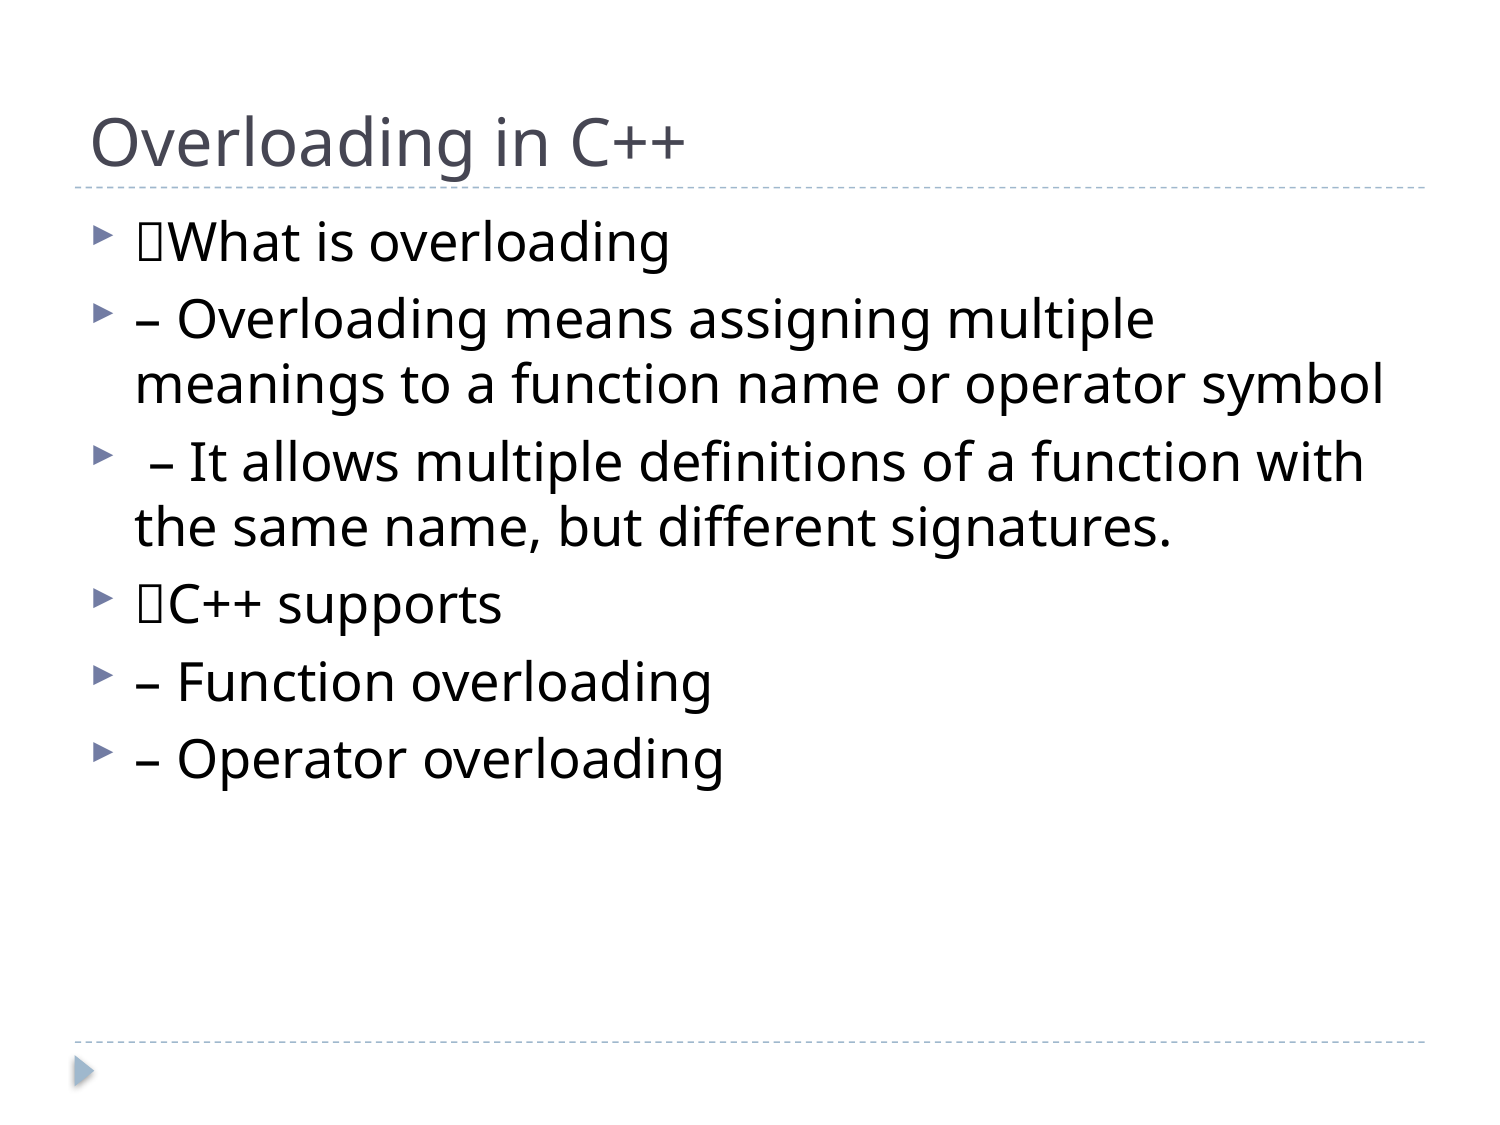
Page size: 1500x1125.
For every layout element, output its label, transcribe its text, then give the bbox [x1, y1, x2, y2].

list What is overloading – Overloading means assigning multiple meanings to a function name or operator symbol – It allows multiple definitions of a function with the same name, but different signatures. C++ supports – Function overloading – Operator overloading [75, 200, 1425, 1010]
title Overloading in C++ [75, 24, 1425, 188]
